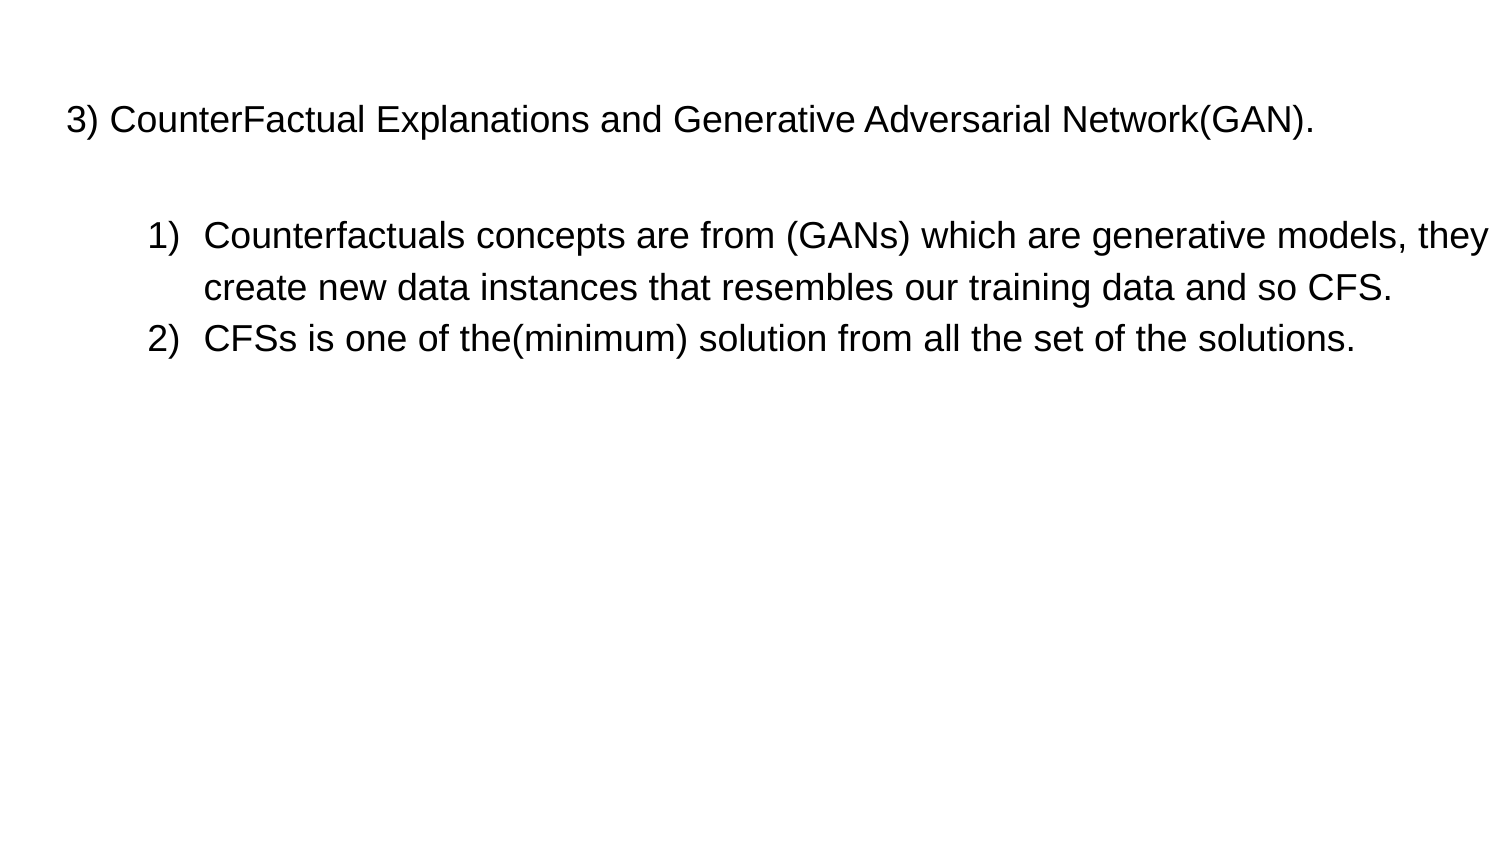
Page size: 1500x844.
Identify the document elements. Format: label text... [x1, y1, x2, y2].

list Counterfactuals concepts are from (GANs) which are generative models, they create new data instances that resembles our training data and so CFS. CFSs is one of the(minimum) solution from all the set of the solutions. [113, 189, 1500, 750]
title 3) CounterFactual Explanations and Generative Adversarial Network(GAN). [51, 72, 1449, 167]
